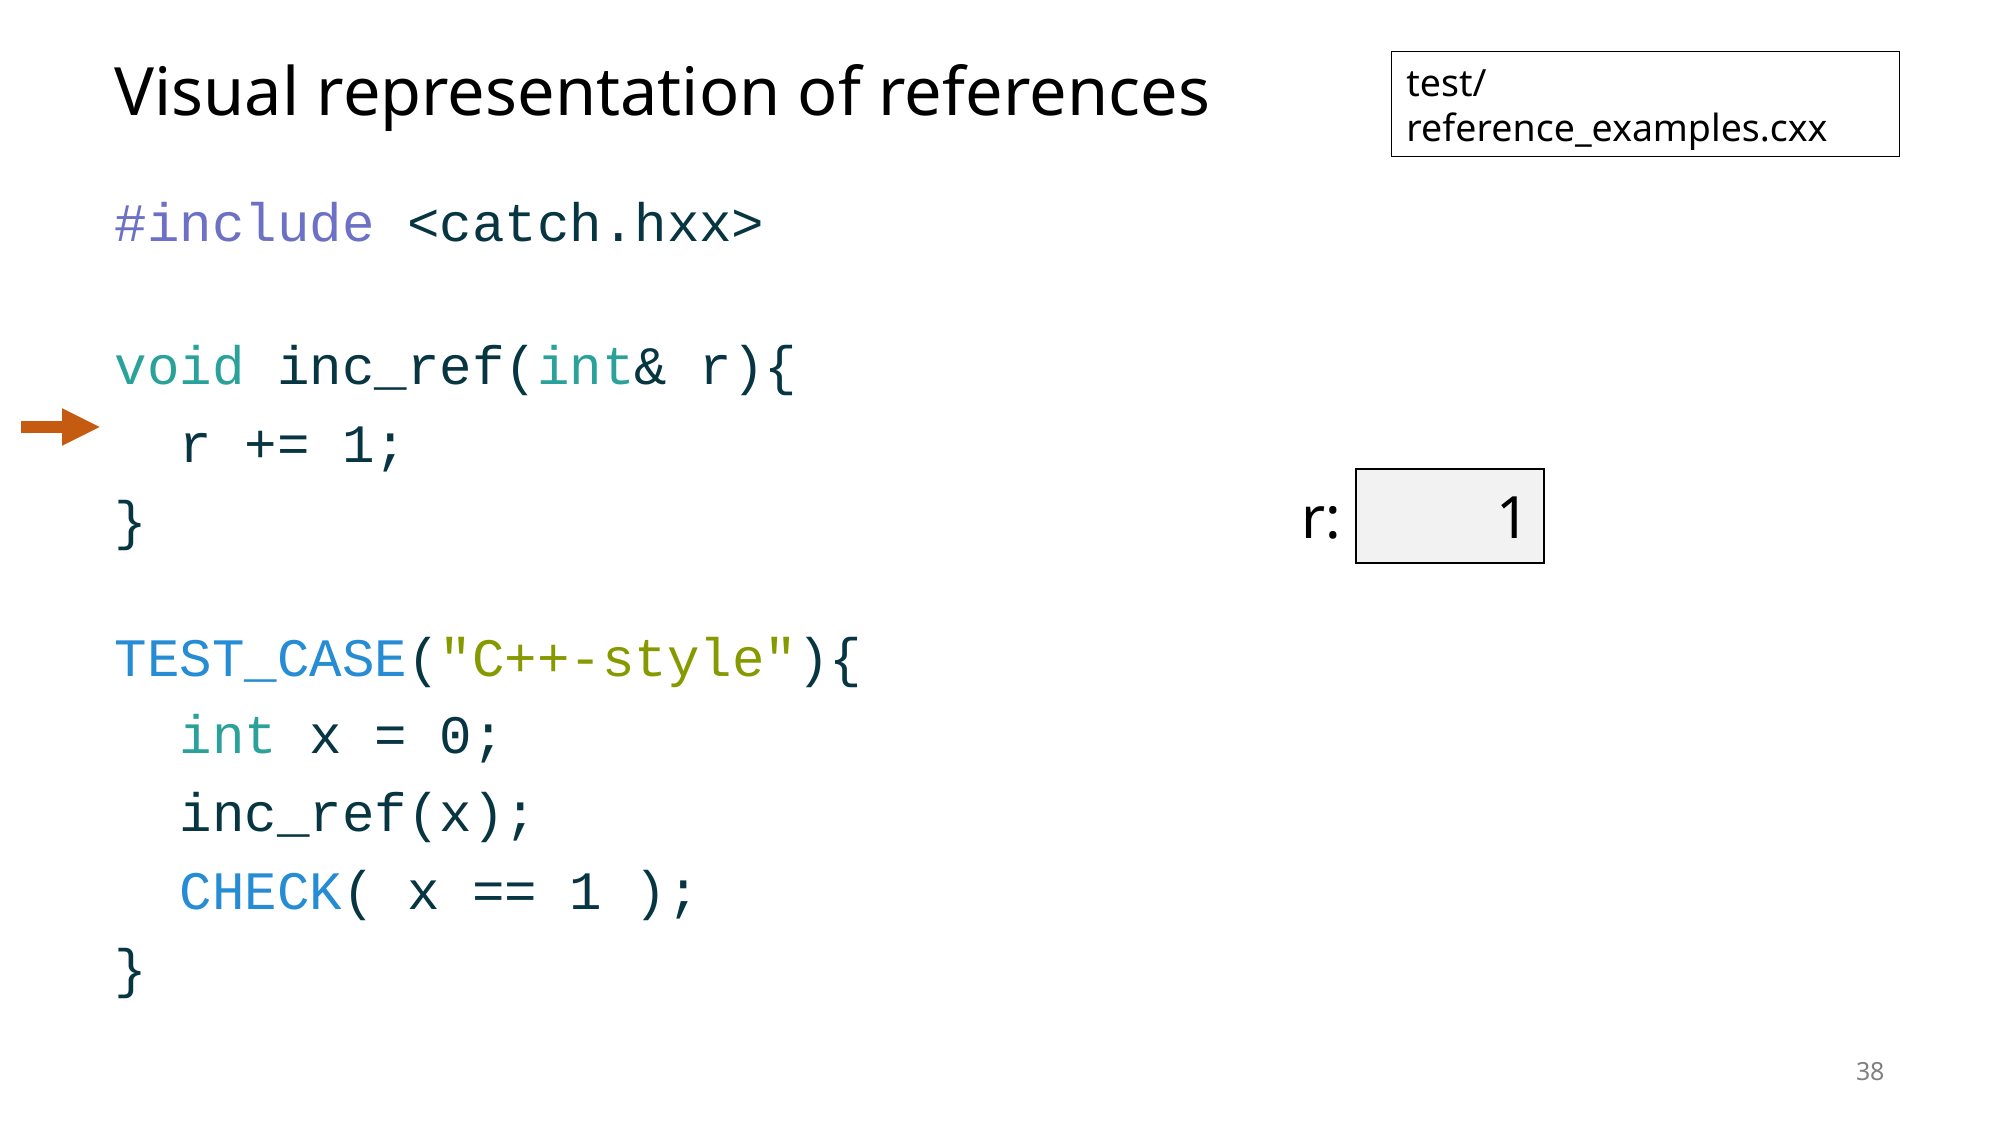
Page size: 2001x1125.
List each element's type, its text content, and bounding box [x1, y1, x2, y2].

text_box test/reference_examples.cxx [1391, 51, 1900, 157]
slide_number 38 [1749, 1042, 1900, 1103]
table_header r: [1168, 469, 1355, 563]
list #include <catch.hxx> void inc_ref(int& r){ r += 1; } TEST_CASE("C++‑style"){ int x = 0; inc_ref(x); CHECK( x == 1 ); } [99, 187, 963, 1013]
table_header 1 [1357, 470, 1543, 562]
title Visual representation of references [99, 37, 1900, 150]
